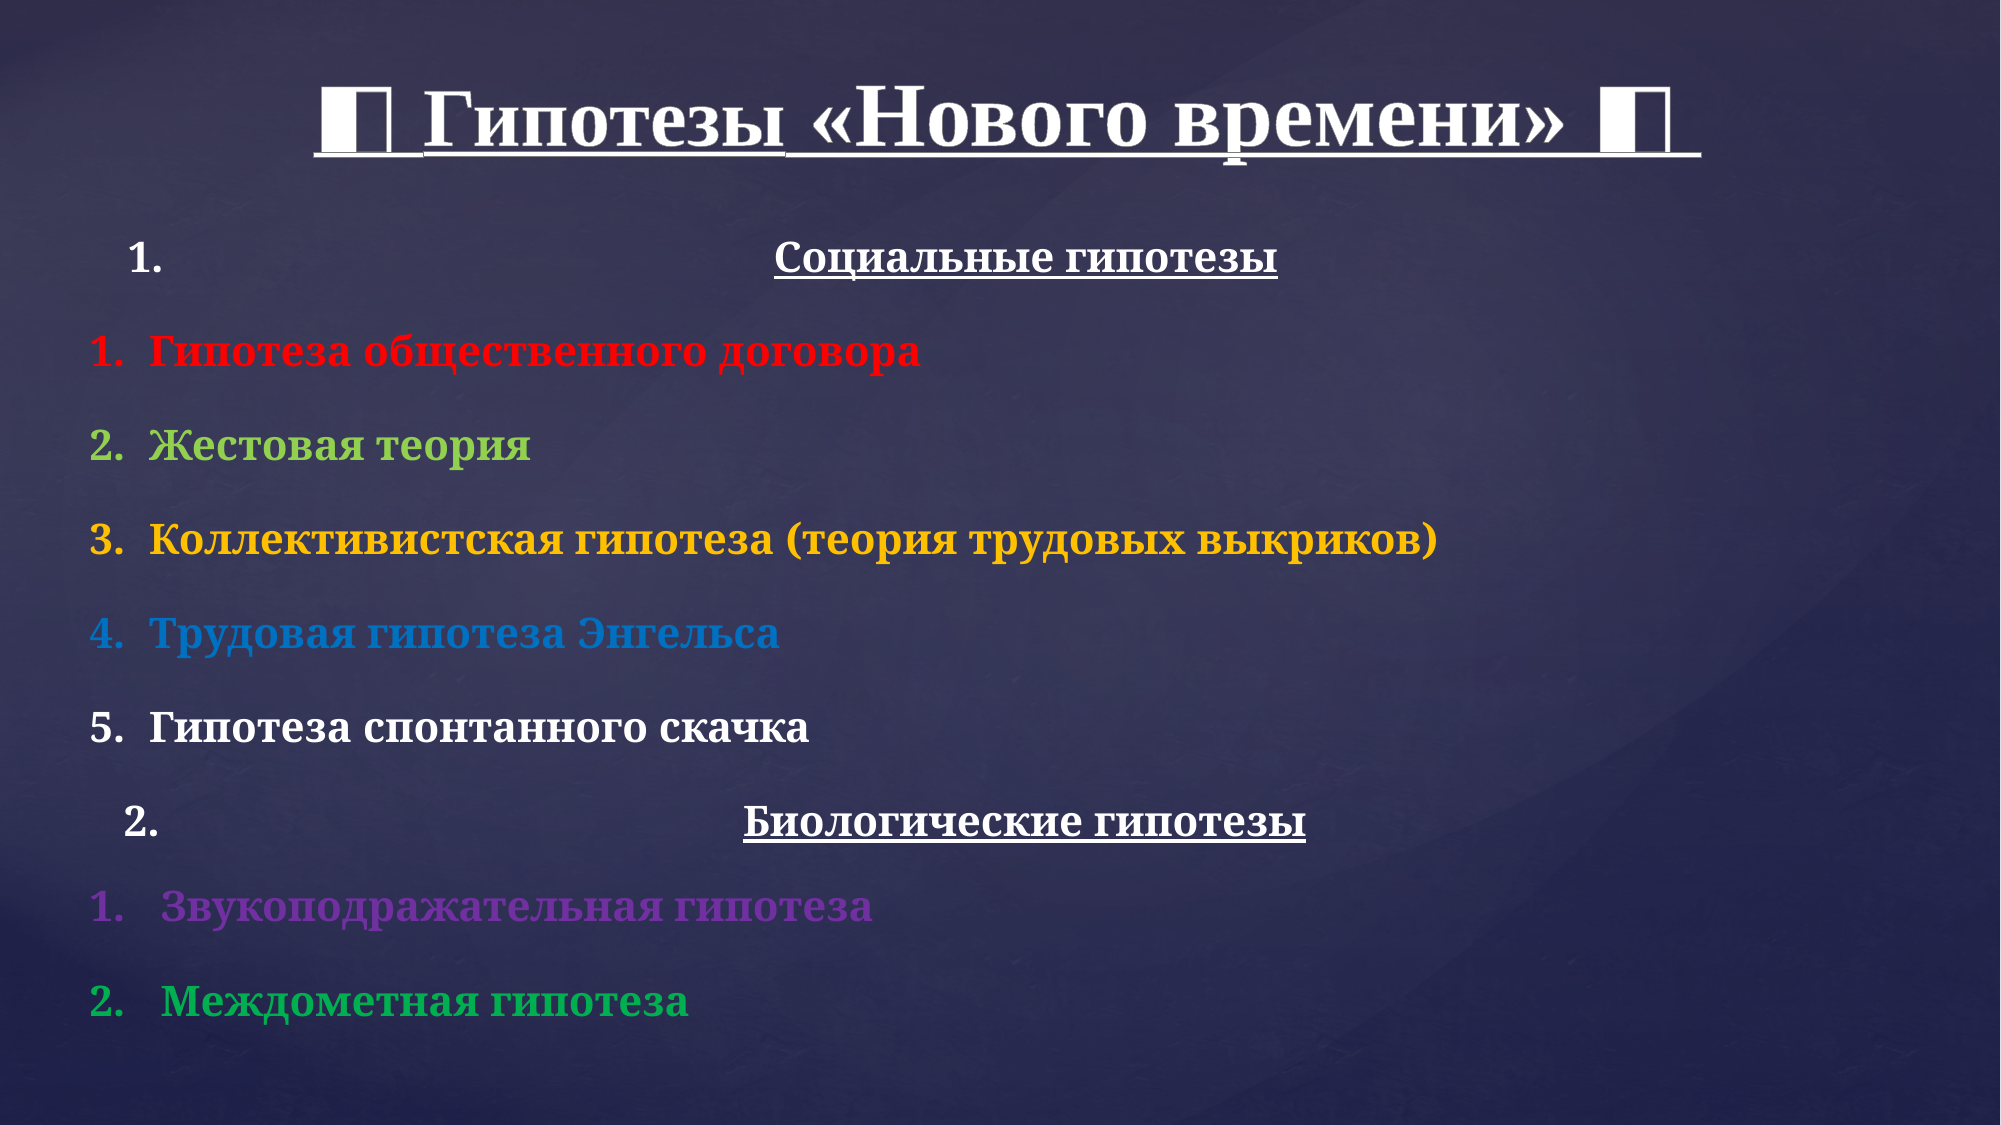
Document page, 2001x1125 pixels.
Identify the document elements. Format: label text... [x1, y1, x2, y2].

title ◧ Гипотезы «Нового времени» ◧ [158, 38, 1857, 172]
list Социальные гипотезы Гипотеза общественного договора Жестовая теория Коллективистская гипотеза (теория трудовых выкриков) Трудовая гипотеза Энгельса Гипотеза спонтанного скачка Биологические гипотезы Звукоподражательная гипотеза Междометная гипотеза [34, 187, 1944, 1057]
